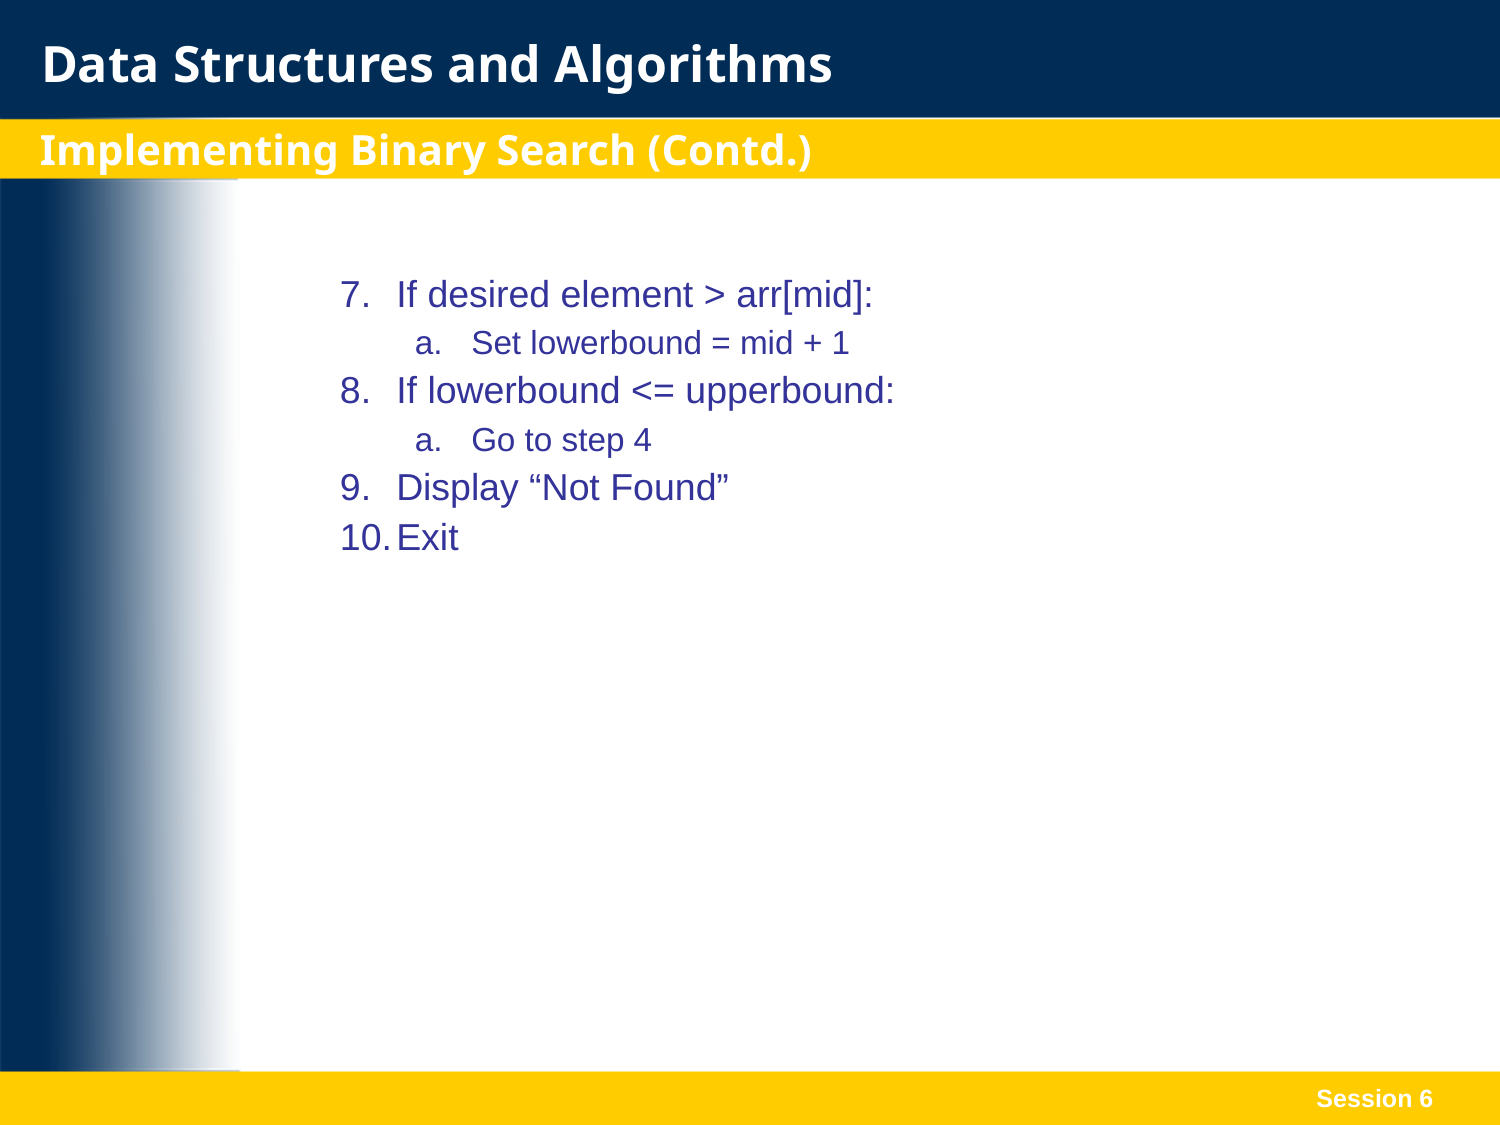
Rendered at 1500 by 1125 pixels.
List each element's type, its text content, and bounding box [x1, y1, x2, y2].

text_box Implementing Binary Search (Contd.) [25, 116, 1151, 182]
text_box If desired element > arr[mid]: Set lowerbound = mid + 1 If lowerbound <= upperbound: Go to step 4 Display “Not Found” Exit [250, 262, 1451, 950]
picture [0, 0, 1500, 1125]
